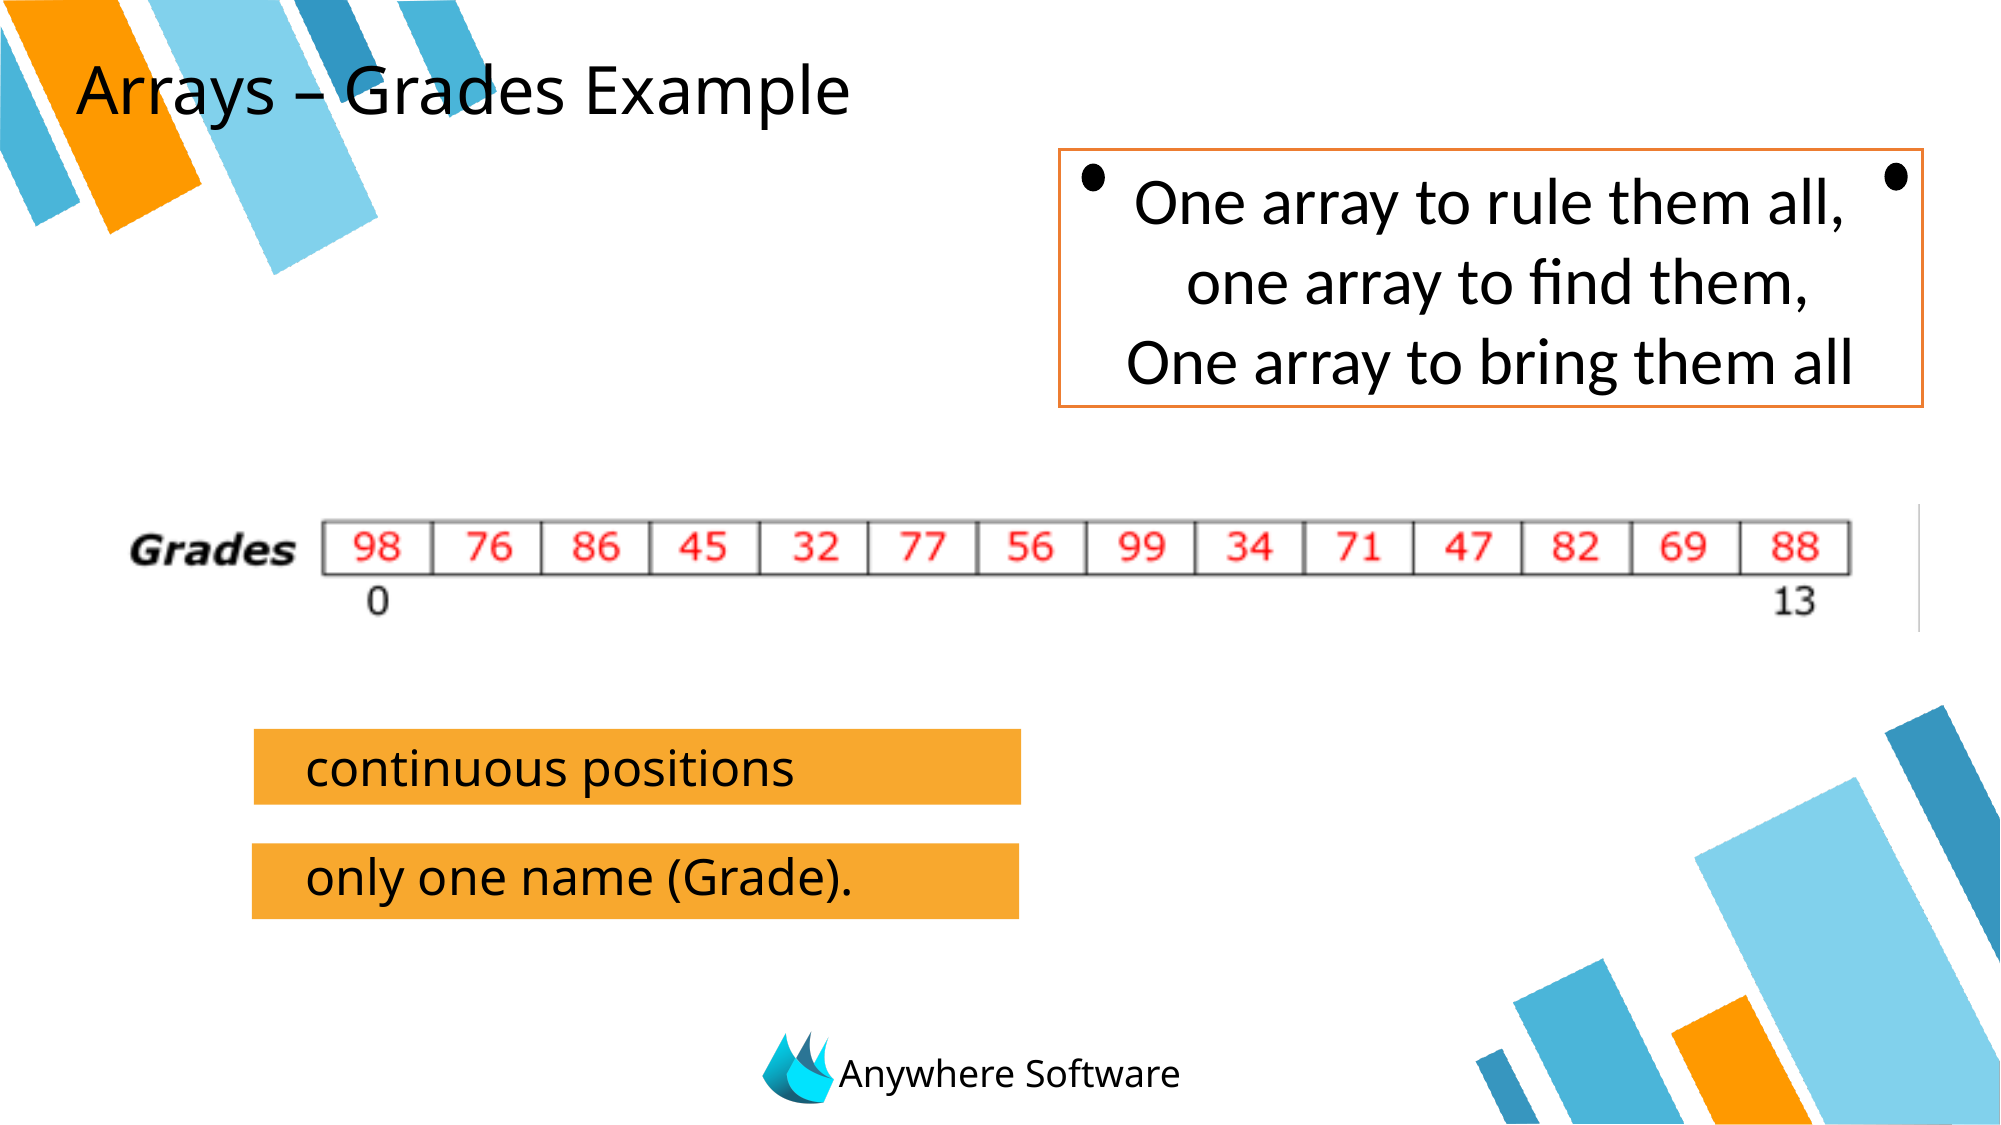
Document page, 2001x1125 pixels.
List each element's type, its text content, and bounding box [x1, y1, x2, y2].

text_box [253, 728, 1022, 806]
title Arrays – Grades Example [61, 22, 1863, 165]
picture [0, 0, 2000, 1125]
text_box [251, 842, 1020, 920]
text_box only one name (Grade). [290, 838, 977, 914]
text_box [1059, 149, 1923, 407]
text_box continuous positions [290, 728, 977, 804]
